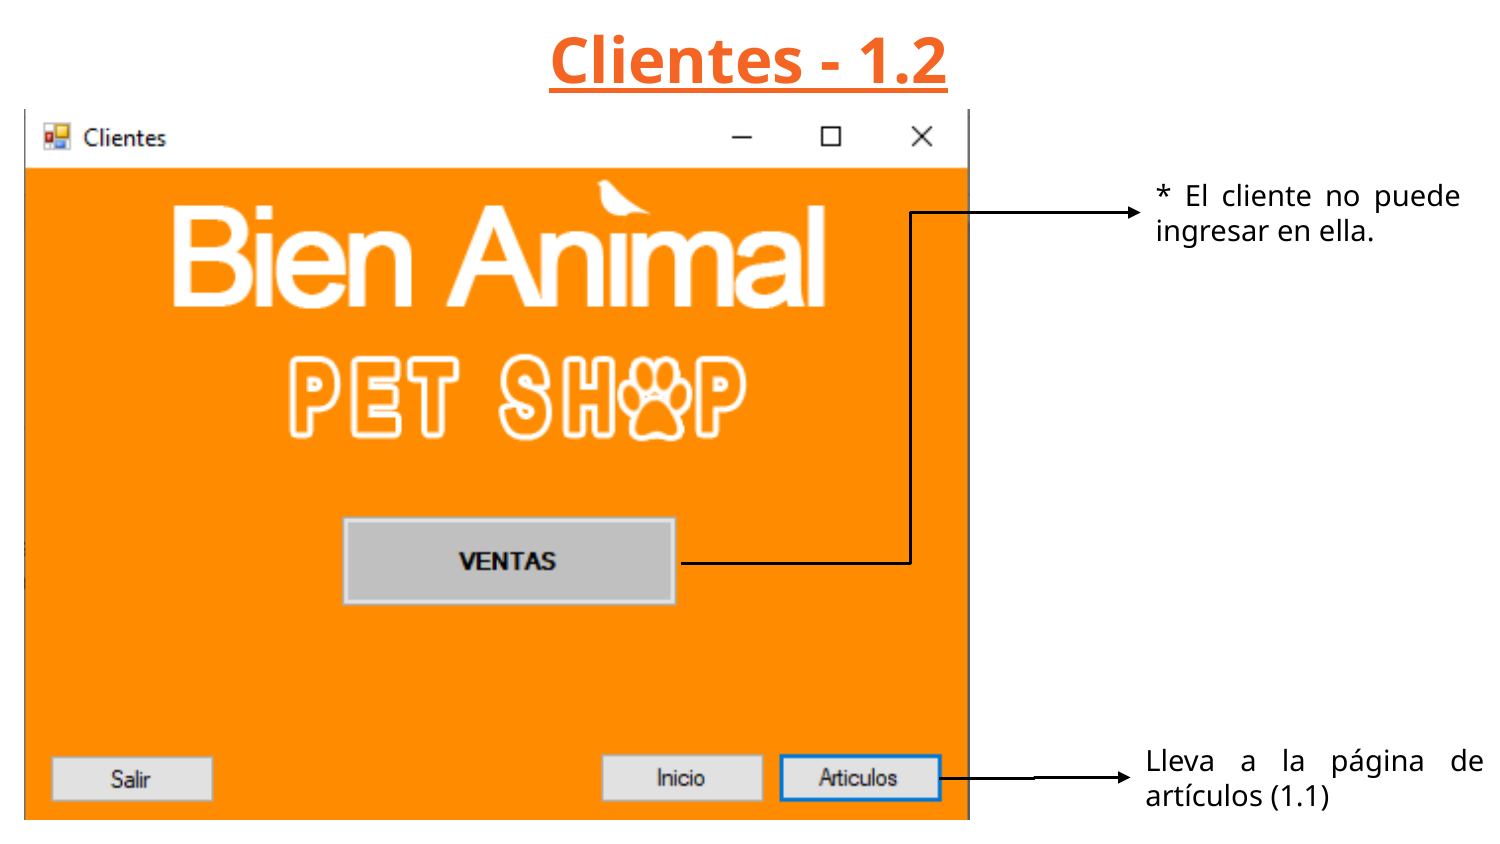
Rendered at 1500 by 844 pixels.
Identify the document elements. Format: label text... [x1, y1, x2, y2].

title Clientes - 1.2 [49, 5, 1448, 110]
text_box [680, 212, 1141, 564]
text_box Lleva a la página de artículos (1.1) [1130, 727, 1500, 828]
text_box * El cliente no puede ingresar en ella. [1140, 162, 1477, 263]
picture [24, 109, 970, 820]
